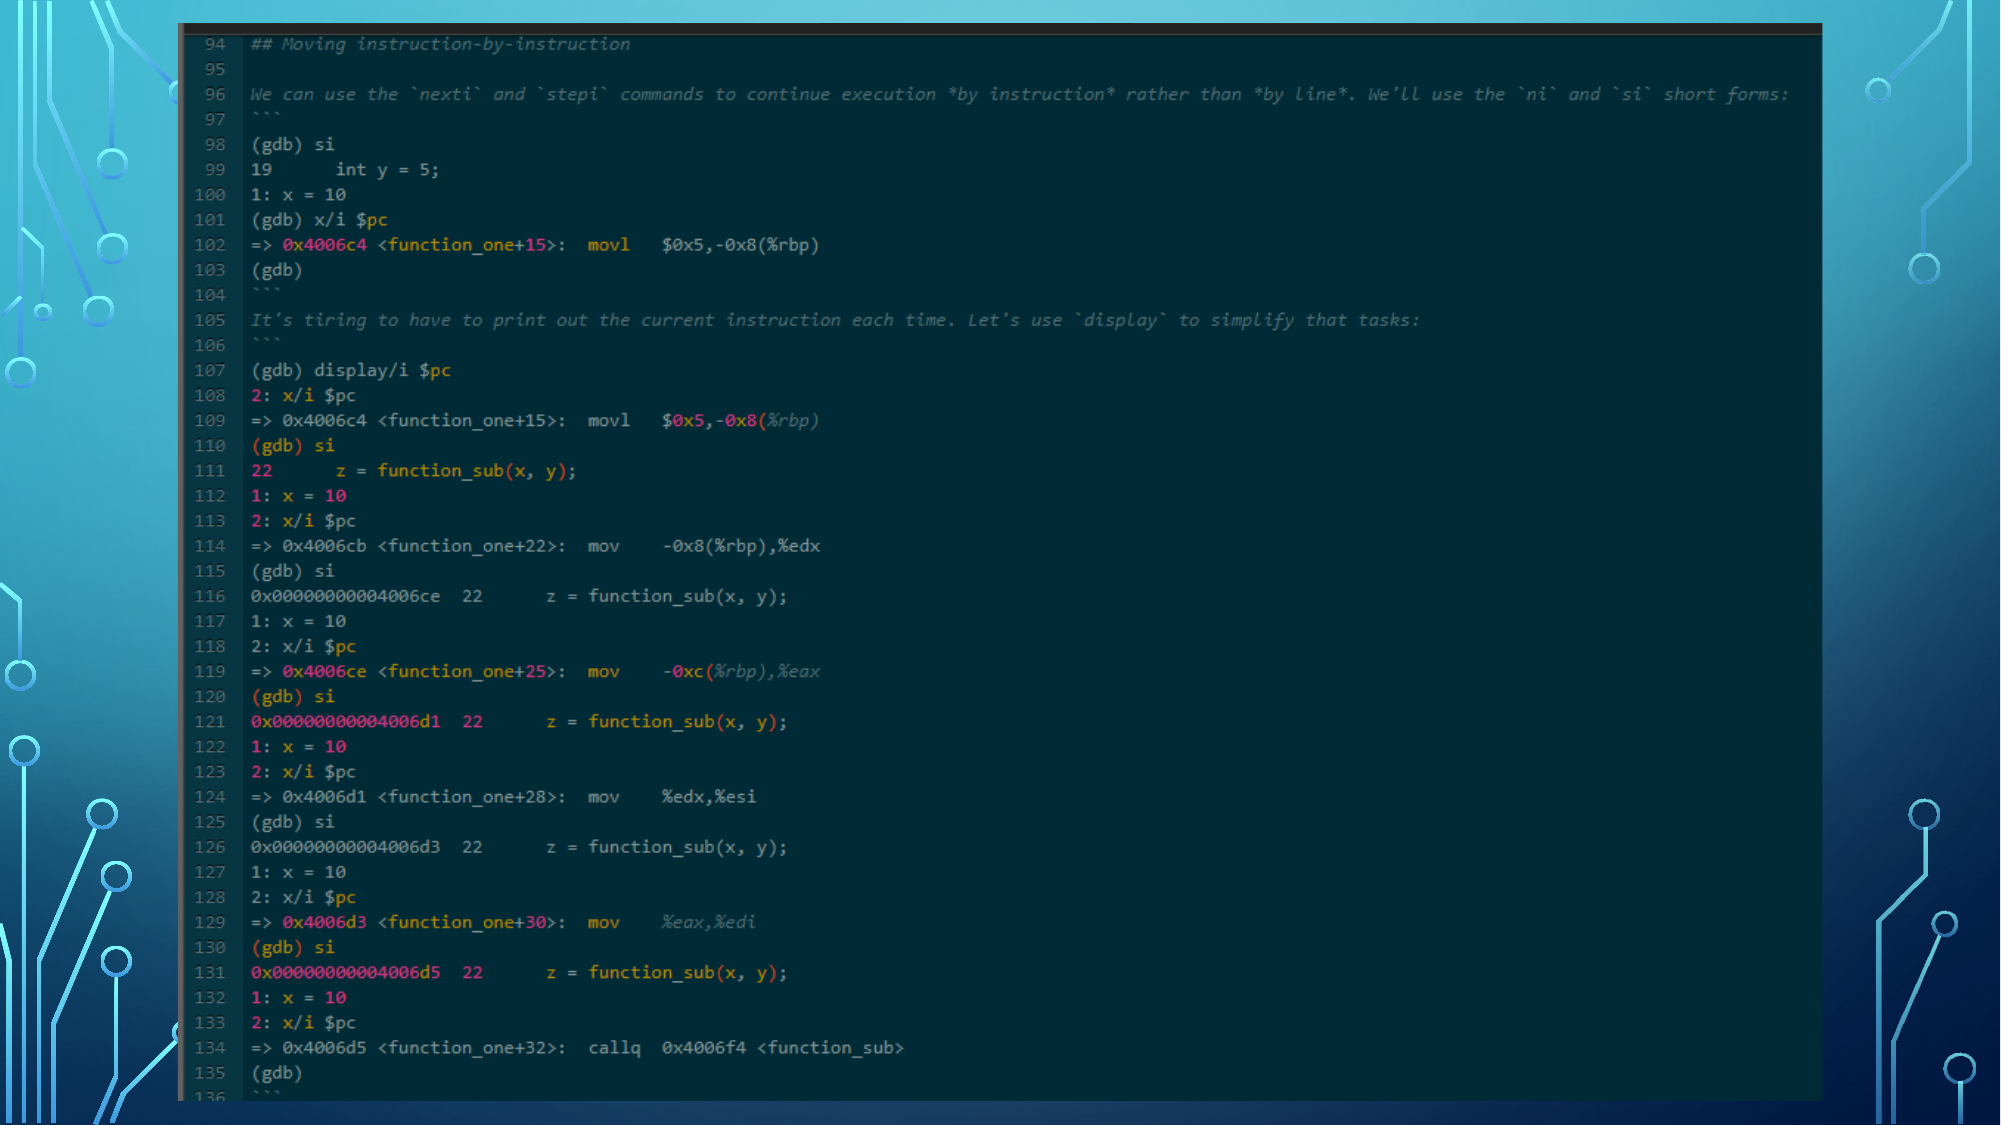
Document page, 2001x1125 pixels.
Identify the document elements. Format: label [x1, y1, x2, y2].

picture [706, 589, 714, 602]
picture [832, 1045, 840, 1053]
picture [515, 468, 525, 476]
picture [587, 669, 619, 677]
picture [1232, 317, 1252, 329]
picture [550, 1045, 556, 1053]
picture [444, 41, 449, 49]
picture [421, 164, 429, 175]
picture [1129, 92, 1147, 100]
picture [897, 89, 902, 100]
picture [336, 189, 346, 200]
picture [305, 540, 312, 551]
picture [338, 213, 345, 225]
picture [380, 1044, 386, 1053]
picture [253, 992, 261, 1003]
picture [738, 915, 747, 928]
picture [664, 238, 702, 253]
picture [673, 666, 693, 677]
picture [379, 167, 387, 179]
picture [1066, 89, 1071, 100]
picture [443, 1041, 450, 1053]
picture [411, 41, 423, 49]
picture [549, 241, 556, 250]
picture [336, 992, 346, 1003]
picture [632, 591, 640, 598]
picture [359, 791, 365, 802]
picture [674, 540, 693, 551]
picture [265, 315, 271, 326]
picture [283, 666, 303, 677]
picture [358, 164, 365, 175]
picture [527, 666, 545, 677]
picture [327, 368, 334, 376]
picture [864, 1045, 871, 1053]
picture [337, 894, 355, 907]
picture [474, 590, 482, 602]
picture [326, 890, 334, 905]
picture [336, 616, 346, 627]
picture [357, 239, 366, 250]
picture [411, 418, 429, 426]
picture [253, 689, 259, 706]
picture [265, 667, 270, 677]
picture [632, 965, 672, 978]
picture [253, 866, 260, 878]
picture [253, 940, 259, 957]
picture [734, 665, 743, 677]
picture [727, 844, 735, 852]
picture [527, 415, 535, 426]
picture [1308, 315, 1315, 325]
picture [326, 514, 334, 529]
picture [433, 841, 439, 852]
picture [1166, 92, 1178, 100]
picture [1592, 87, 1601, 100]
picture [1053, 317, 1062, 326]
picture [327, 490, 334, 501]
picture [264, 39, 272, 49]
picture [433, 666, 439, 677]
picture [284, 137, 293, 150]
picture [253, 390, 261, 401]
picture [262, 164, 271, 175]
picture [781, 414, 796, 426]
picture [424, 791, 439, 802]
picture [653, 318, 660, 325]
picture [443, 413, 451, 426]
picture [357, 669, 366, 677]
picture [337, 468, 345, 476]
picture [685, 1042, 725, 1053]
picture [779, 1045, 787, 1053]
picture [338, 162, 355, 175]
picture [296, 363, 301, 380]
picture [632, 842, 640, 849]
picture [580, 315, 587, 321]
picture [621, 238, 629, 250]
picture [254, 314, 261, 326]
picture [297, 41, 303, 48]
picture [431, 593, 439, 602]
picture [527, 791, 534, 802]
picture [262, 940, 281, 957]
picture [675, 317, 683, 325]
picture [591, 92, 596, 100]
picture [411, 794, 428, 802]
picture [452, 919, 472, 928]
picture [380, 920, 386, 928]
picture [464, 716, 482, 727]
picture [464, 315, 471, 325]
picture [283, 1042, 303, 1053]
picture [1040, 92, 1051, 100]
picture [1089, 313, 1095, 325]
picture [1403, 91, 1408, 100]
picture [251, 90, 269, 100]
picture [295, 689, 301, 706]
picture [284, 192, 293, 200]
picture [749, 790, 756, 802]
picture [694, 669, 703, 677]
picture [296, 1066, 301, 1083]
picture [1091, 92, 1104, 100]
picture [296, 438, 301, 455]
picture [716, 664, 726, 677]
picture [1309, 92, 1314, 100]
picture [1274, 313, 1284, 330]
picture [337, 643, 355, 656]
picture [970, 315, 975, 326]
picture [718, 589, 723, 606]
picture [770, 714, 776, 731]
picture [707, 539, 712, 555]
picture [252, 841, 386, 852]
picture [717, 714, 724, 731]
picture [495, 317, 514, 328]
picture [262, 438, 281, 455]
picture [326, 689, 334, 702]
picture [1317, 313, 1326, 323]
picture [253, 1066, 259, 1083]
picture [1181, 315, 1188, 325]
picture [768, 413, 781, 426]
picture [284, 890, 302, 904]
picture [304, 790, 355, 802]
picture [326, 41, 345, 54]
picture [695, 540, 703, 551]
picture [253, 164, 261, 175]
picture [790, 238, 809, 255]
picture [284, 263, 293, 275]
picture [318, 317, 323, 325]
picture [251, 714, 429, 727]
picture [452, 794, 472, 802]
picture [1729, 89, 1737, 101]
picture [1331, 317, 1336, 325]
picture [771, 589, 776, 606]
picture [452, 669, 472, 677]
picture [326, 1016, 334, 1031]
picture [284, 869, 292, 877]
picture [336, 866, 346, 878]
picture [771, 840, 776, 857]
picture [495, 92, 509, 100]
picture [315, 948, 324, 953]
picture [252, 590, 428, 602]
picture [368, 41, 376, 49]
picture [1455, 92, 1462, 100]
picture [1709, 89, 1714, 100]
picture [283, 917, 303, 928]
picture [825, 317, 840, 325]
picture [622, 593, 629, 602]
picture [434, 415, 439, 426]
picture [769, 317, 778, 325]
picture [443, 790, 450, 802]
picture [464, 841, 471, 849]
picture [431, 917, 439, 928]
picture [262, 263, 281, 280]
picture [326, 765, 349, 782]
picture [253, 490, 261, 501]
picture [1361, 315, 1367, 325]
picture [727, 1042, 735, 1053]
picture [380, 793, 386, 802]
picture [927, 317, 945, 325]
picture [253, 815, 259, 832]
picture [537, 415, 545, 426]
picture [790, 1045, 798, 1053]
picture [759, 315, 766, 325]
picture [813, 415, 818, 429]
picture [266, 241, 271, 249]
picture [253, 766, 261, 777]
picture [358, 917, 366, 928]
picture [401, 368, 408, 376]
picture [483, 669, 513, 677]
picture [1414, 87, 1419, 100]
picture [411, 313, 429, 325]
picture [527, 917, 545, 928]
picture [644, 840, 648, 852]
picture [612, 1041, 619, 1053]
picture [715, 790, 725, 802]
picture [590, 840, 598, 852]
picture [316, 363, 324, 376]
picture [336, 741, 346, 752]
picture [296, 815, 301, 832]
picture [622, 93, 628, 100]
picture [284, 564, 293, 576]
picture [537, 239, 545, 250]
picture [253, 891, 261, 903]
picture [326, 389, 334, 404]
picture [908, 315, 914, 326]
picture [1287, 317, 1294, 328]
picture [262, 815, 281, 832]
picture [842, 92, 849, 100]
picture [1697, 92, 1706, 100]
picture [1477, 89, 1482, 100]
picture [474, 841, 482, 852]
picture [797, 669, 809, 677]
picture [968, 92, 978, 104]
picture [262, 1066, 281, 1083]
picture [717, 965, 724, 982]
picture [1676, 87, 1691, 100]
picture [390, 363, 398, 377]
picture [390, 790, 408, 802]
picture [664, 414, 703, 429]
picture [684, 714, 714, 727]
picture [757, 719, 767, 731]
picture [765, 92, 773, 100]
picture [380, 542, 385, 551]
picture [464, 590, 471, 598]
picture [464, 967, 482, 978]
picture [526, 317, 535, 325]
picture [304, 1041, 355, 1053]
picture [492, 418, 513, 426]
picture [600, 593, 619, 602]
picture [411, 543, 425, 551]
picture [547, 719, 556, 727]
picture [801, 1042, 819, 1053]
picture [337, 518, 349, 531]
picture [284, 618, 292, 627]
picture [696, 244, 703, 250]
picture [284, 363, 290, 376]
picture [590, 589, 598, 601]
picture [358, 539, 367, 551]
picture [696, 92, 703, 100]
picture [623, 413, 629, 426]
picture [389, 539, 408, 551]
picture [253, 137, 259, 154]
picture [1265, 87, 1273, 100]
picture [782, 90, 786, 100]
picture [284, 1066, 293, 1078]
picture [337, 92, 351, 100]
picture [559, 463, 565, 480]
picture [1739, 92, 1747, 100]
picture [326, 992, 334, 1003]
picture [589, 543, 619, 551]
picture [1570, 92, 1582, 100]
picture [294, 92, 303, 100]
picture [874, 1041, 893, 1053]
picture [791, 92, 797, 100]
picture [327, 866, 333, 878]
picture [304, 915, 355, 928]
picture [589, 965, 629, 978]
picture [1212, 88, 1220, 100]
picture [492, 793, 525, 802]
picture [675, 1045, 682, 1053]
picture [663, 790, 704, 802]
picture [253, 515, 261, 526]
picture [283, 1015, 302, 1029]
picture [266, 793, 271, 801]
picture [560, 89, 565, 100]
picture [263, 137, 281, 154]
picture [589, 714, 672, 727]
picture [1098, 317, 1103, 325]
picture [296, 137, 301, 154]
picture [1540, 92, 1545, 100]
picture [802, 315, 809, 325]
picture [443, 317, 450, 325]
picture [399, 418, 408, 426]
picture [290, 639, 302, 653]
picture [601, 1045, 609, 1053]
picture [578, 92, 585, 102]
picture [421, 363, 450, 380]
picture [622, 317, 629, 326]
picture [664, 915, 680, 928]
picture [305, 393, 314, 401]
picture [326, 92, 334, 100]
picture [378, 368, 387, 380]
picture [779, 539, 820, 551]
picture [378, 463, 461, 476]
picture [526, 41, 535, 49]
picture [327, 189, 334, 200]
picture [427, 92, 439, 99]
picture [492, 1044, 525, 1053]
picture [391, 664, 398, 677]
picture [727, 92, 736, 100]
picture [393, 317, 398, 325]
picture [729, 313, 734, 322]
picture [442, 664, 450, 677]
picture [822, 92, 830, 100]
picture [305, 514, 313, 526]
picture [885, 313, 893, 325]
picture [483, 794, 492, 802]
picture [558, 41, 567, 49]
picture [327, 815, 332, 827]
picture [296, 564, 301, 581]
picture [380, 416, 386, 423]
picture [283, 744, 293, 752]
picture [706, 840, 714, 852]
picture [262, 564, 281, 581]
picture [304, 415, 349, 426]
picture [587, 242, 619, 250]
picture [853, 317, 862, 324]
picture [424, 540, 439, 551]
picture [399, 669, 429, 677]
picture [652, 593, 672, 602]
picture [296, 213, 301, 229]
picture [757, 970, 767, 982]
picture [527, 239, 535, 250]
picture [725, 970, 736, 978]
picture [327, 564, 332, 576]
picture [1433, 92, 1442, 100]
picture [601, 315, 608, 325]
picture [477, 317, 482, 325]
picture [253, 564, 259, 581]
picture [483, 919, 513, 928]
picture [611, 313, 619, 325]
picture [1150, 89, 1155, 100]
picture [359, 363, 366, 376]
picture [388, 238, 439, 250]
picture [758, 844, 767, 854]
picture [253, 39, 262, 49]
picture [685, 317, 693, 325]
picture [538, 315, 545, 325]
picture [283, 995, 293, 1003]
picture [1222, 92, 1231, 100]
picture [781, 667, 796, 677]
picture [337, 393, 343, 405]
picture [1223, 313, 1229, 325]
picture [727, 593, 735, 601]
picture [284, 438, 293, 451]
picture [483, 241, 524, 250]
picture [296, 263, 301, 280]
picture [980, 317, 988, 325]
picture [758, 593, 767, 603]
picture [305, 765, 314, 777]
picture [652, 844, 672, 852]
picture [589, 418, 619, 426]
picture [336, 490, 346, 501]
picture [338, 367, 355, 380]
picture [452, 418, 472, 426]
picture [283, 415, 303, 426]
picture [707, 315, 713, 325]
picture [306, 315, 313, 325]
picture [265, 416, 270, 426]
picture [1054, 93, 1060, 100]
picture [483, 418, 492, 426]
picture [357, 415, 367, 426]
picture [283, 765, 302, 779]
picture [389, 840, 429, 852]
picture [992, 315, 998, 326]
picture [455, 89, 459, 100]
picture [743, 669, 756, 681]
picture [716, 915, 734, 928]
picture [284, 644, 292, 652]
picture [442, 92, 450, 100]
picture [265, 1044, 271, 1053]
picture [265, 918, 270, 928]
picture [516, 918, 524, 927]
picture [1116, 317, 1125, 330]
picture [1274, 92, 1280, 104]
picture [284, 213, 293, 225]
picture [305, 1015, 314, 1028]
picture [561, 317, 567, 324]
picture [897, 1044, 904, 1053]
picture [464, 41, 472, 47]
picture [327, 137, 334, 150]
picture [390, 92, 398, 100]
picture [432, 716, 440, 727]
picture [493, 42, 501, 54]
picture [1624, 92, 1631, 100]
picture [1297, 88, 1302, 100]
picture [442, 238, 472, 250]
picture [358, 317, 367, 330]
picture [251, 965, 439, 978]
picture [483, 543, 492, 551]
picture [306, 890, 313, 903]
picture [537, 1042, 545, 1053]
picture [1085, 93, 1091, 100]
picture [843, 1045, 851, 1053]
picture [1024, 89, 1029, 100]
picture [283, 540, 303, 551]
picture [263, 363, 281, 380]
picture [284, 815, 293, 827]
picture [253, 741, 261, 752]
picture [327, 741, 334, 752]
picture [253, 189, 260, 200]
picture [284, 940, 293, 953]
picture [664, 317, 672, 325]
picture [1149, 318, 1157, 327]
picture [263, 213, 281, 230]
picture [492, 542, 525, 551]
picture [797, 418, 809, 430]
picture [1391, 313, 1399, 325]
picture [306, 643, 313, 652]
picture [443, 539, 448, 551]
picture [253, 363, 259, 380]
picture [473, 463, 503, 476]
picture [737, 1042, 746, 1053]
picture [442, 915, 450, 928]
picture [769, 965, 776, 982]
picture [253, 615, 260, 627]
picture [304, 666, 355, 677]
picture [253, 438, 259, 455]
picture [411, 1042, 439, 1053]
picture [689, 87, 694, 99]
picture [527, 540, 534, 551]
picture [262, 689, 281, 706]
picture [1757, 92, 1769, 99]
picture [1203, 89, 1208, 100]
picture [718, 840, 723, 857]
picture [506, 463, 512, 480]
picture [587, 919, 619, 928]
picture [1340, 315, 1346, 326]
picture [338, 313, 344, 325]
picture [822, 1041, 830, 1053]
picture [725, 719, 736, 727]
picture [759, 413, 765, 430]
picture [623, 1041, 630, 1053]
picture [284, 689, 293, 702]
picture [389, 915, 398, 928]
picture [725, 415, 756, 426]
picture [390, 1041, 408, 1053]
picture [1492, 92, 1504, 99]
picture [1369, 89, 1389, 100]
picture [707, 664, 713, 681]
picture [759, 238, 765, 255]
picture [283, 388, 302, 402]
picture [253, 641, 261, 652]
picture [380, 670, 386, 677]
picture [399, 919, 429, 928]
picture [380, 315, 387, 325]
picture [358, 213, 387, 230]
picture [455, 543, 472, 551]
picture [622, 844, 629, 852]
picture [253, 263, 259, 280]
picture [253, 213, 259, 229]
picture [253, 1017, 261, 1028]
picture [318, 41, 323, 49]
picture [359, 1042, 366, 1053]
picture [304, 239, 355, 250]
picture [801, 92, 809, 100]
picture [728, 794, 745, 802]
picture [590, 1045, 597, 1053]
picture [715, 539, 756, 556]
picture [315, 540, 345, 551]
picture [337, 1020, 349, 1032]
picture [663, 1042, 672, 1053]
picture [717, 239, 756, 250]
picture [253, 465, 272, 476]
picture [295, 940, 301, 957]
picture [546, 468, 556, 481]
picture [684, 965, 714, 978]
picture [318, 217, 324, 225]
picture [769, 1041, 777, 1053]
picture [589, 794, 619, 802]
picture [527, 1042, 535, 1053]
picture [432, 318, 439, 325]
picture [760, 542, 765, 556]
picture [1138, 317, 1146, 325]
picture [380, 241, 386, 250]
picture [283, 493, 293, 501]
picture [600, 844, 619, 852]
picture [1328, 92, 1336, 100]
picture [453, 1045, 472, 1053]
picture [283, 514, 302, 528]
picture [368, 367, 376, 376]
picture [315, 438, 334, 451]
picture [638, 92, 672, 100]
picture [644, 589, 649, 602]
picture [959, 92, 967, 100]
picture [537, 791, 545, 802]
picture [813, 238, 818, 255]
picture [177, 23, 1823, 1102]
picture [550, 794, 556, 802]
picture [391, 413, 398, 425]
picture [315, 694, 324, 702]
picture [327, 615, 334, 627]
picture [781, 242, 787, 250]
picture [737, 317, 746, 325]
picture [326, 640, 334, 655]
picture [750, 920, 755, 928]
picture [538, 540, 545, 547]
picture [483, 1045, 492, 1053]
picture [283, 239, 303, 250]
picture [631, 1045, 640, 1057]
picture [768, 238, 778, 250]
picture [283, 791, 303, 802]
picture [326, 945, 334, 953]
